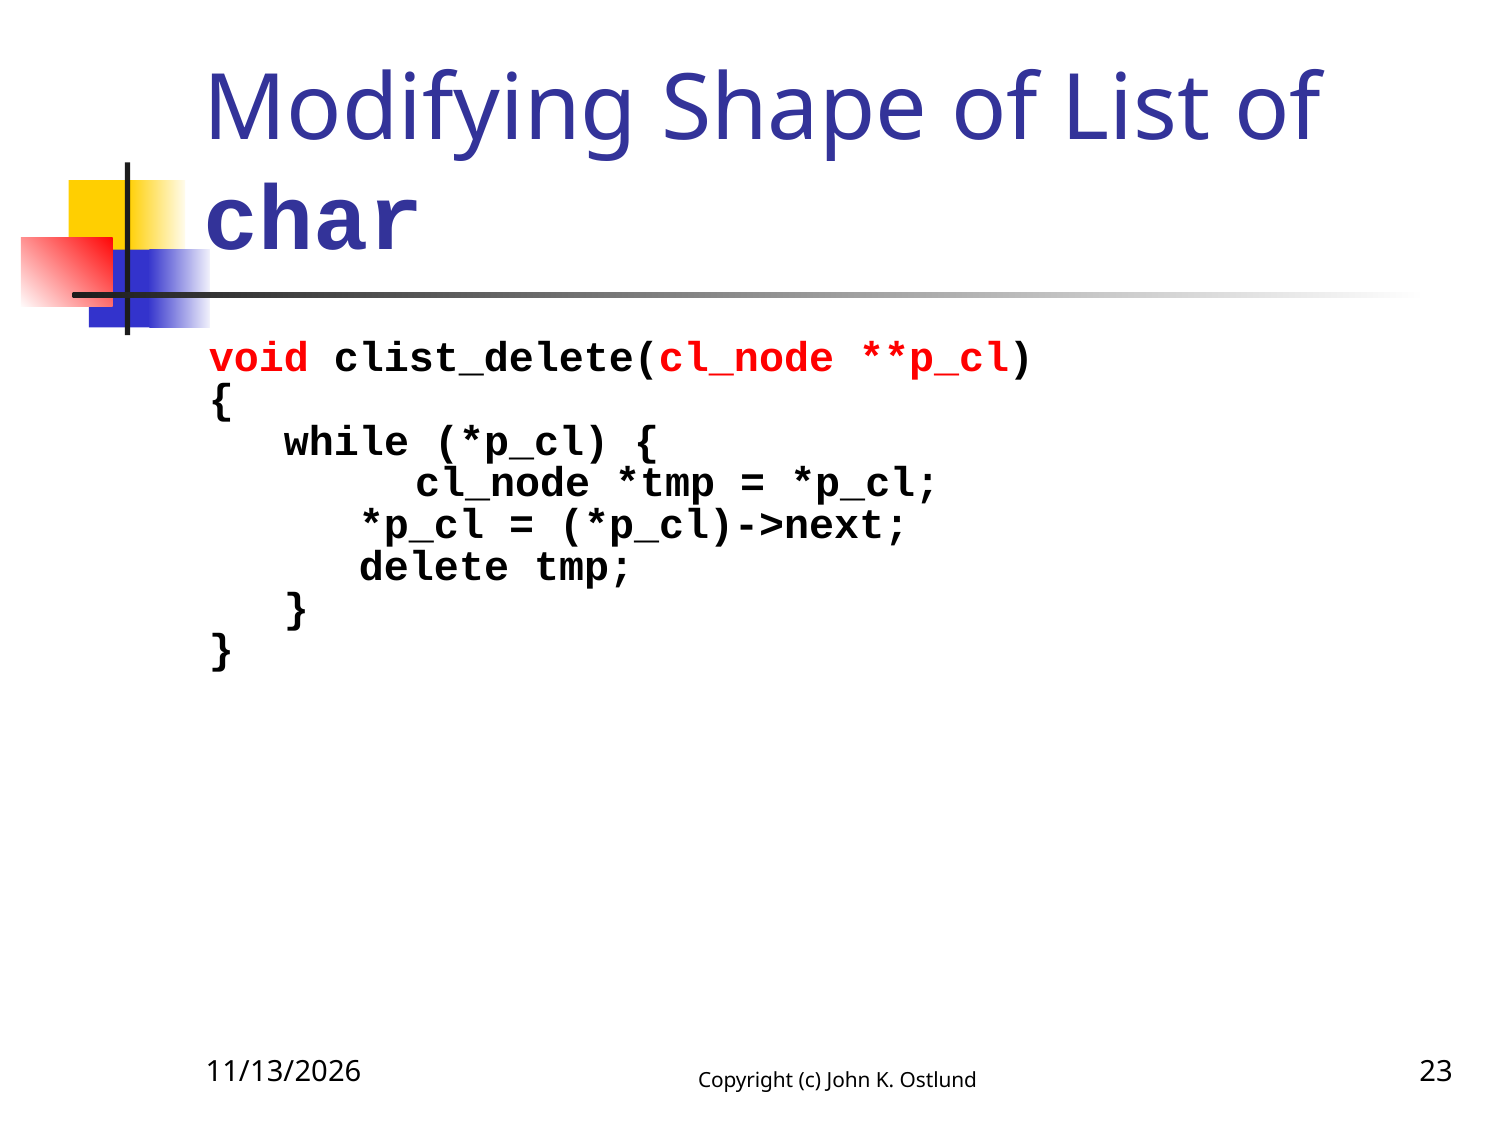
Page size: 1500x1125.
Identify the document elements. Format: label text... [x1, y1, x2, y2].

slide_number 23 [1154, 1023, 1468, 1100]
title Modifying Shape of List of char [188, 35, 1468, 275]
footer Copyright (c) John K. Ostlund [599, 1023, 1076, 1100]
list void clist_delete(cl_node **p_cl) { while (*p_cl) { cl_node *tmp = *p_cl; *p_cl = (*p_cl)->next; delete tmp; } } [193, 331, 1469, 1006]
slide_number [190, 1023, 504, 1100]
